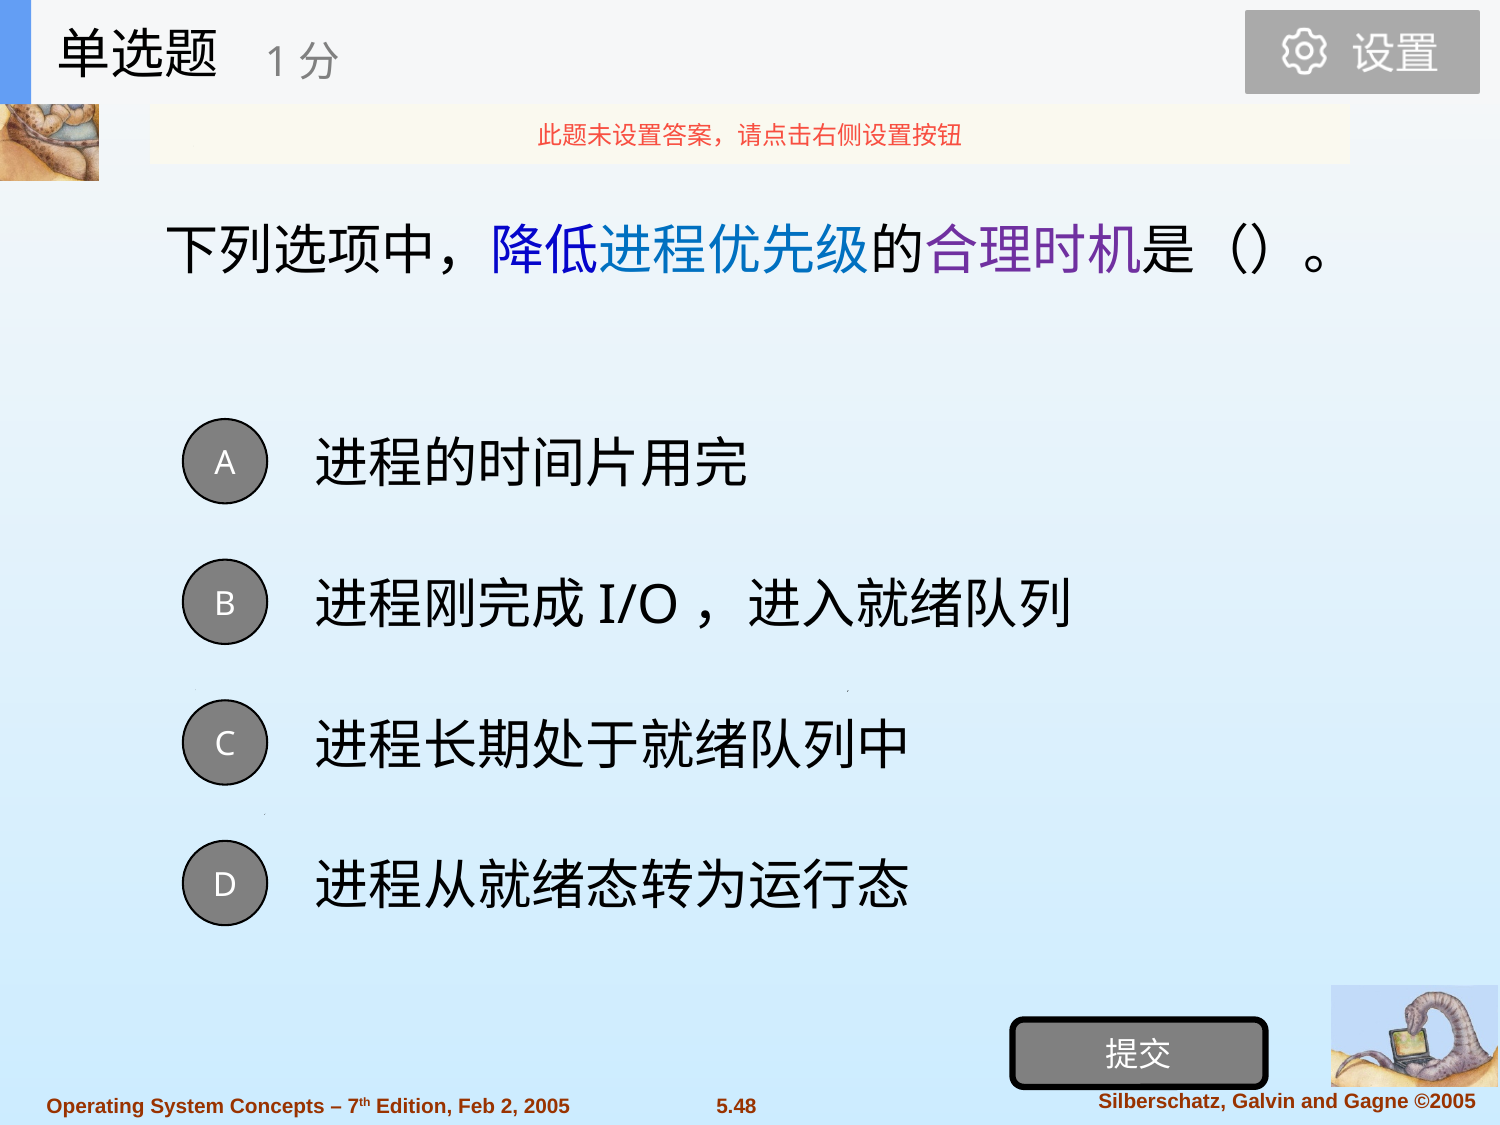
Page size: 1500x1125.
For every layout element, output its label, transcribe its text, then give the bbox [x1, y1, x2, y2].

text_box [0, 0, 1500, 105]
text_box 进程从就绪态转为运行态 [299, 830, 1350, 936]
picture [1331, 985, 1498, 1087]
picture [1245, 10, 1480, 94]
text_box C [180, 698, 270, 787]
text_box A [180, 416, 270, 506]
picture [0, 105, 99, 181]
text_box 下列选项中，降低进程优先级的合理时机是（）。 [150, 137, 1396, 358]
text_box 进程的时间片用完 [299, 408, 1350, 514]
text_box 此题未设置答案，请点击右侧设置按钮 [149, 113, 1350, 164]
text_box 提交 [1010, 1017, 1268, 1090]
text_box B [180, 557, 270, 647]
text_box 进程长期处于就绪队列中 [299, 689, 1350, 796]
text_box D [180, 838, 270, 928]
text_box 进程刚完成I/O，进入就绪队列 [299, 549, 1350, 655]
